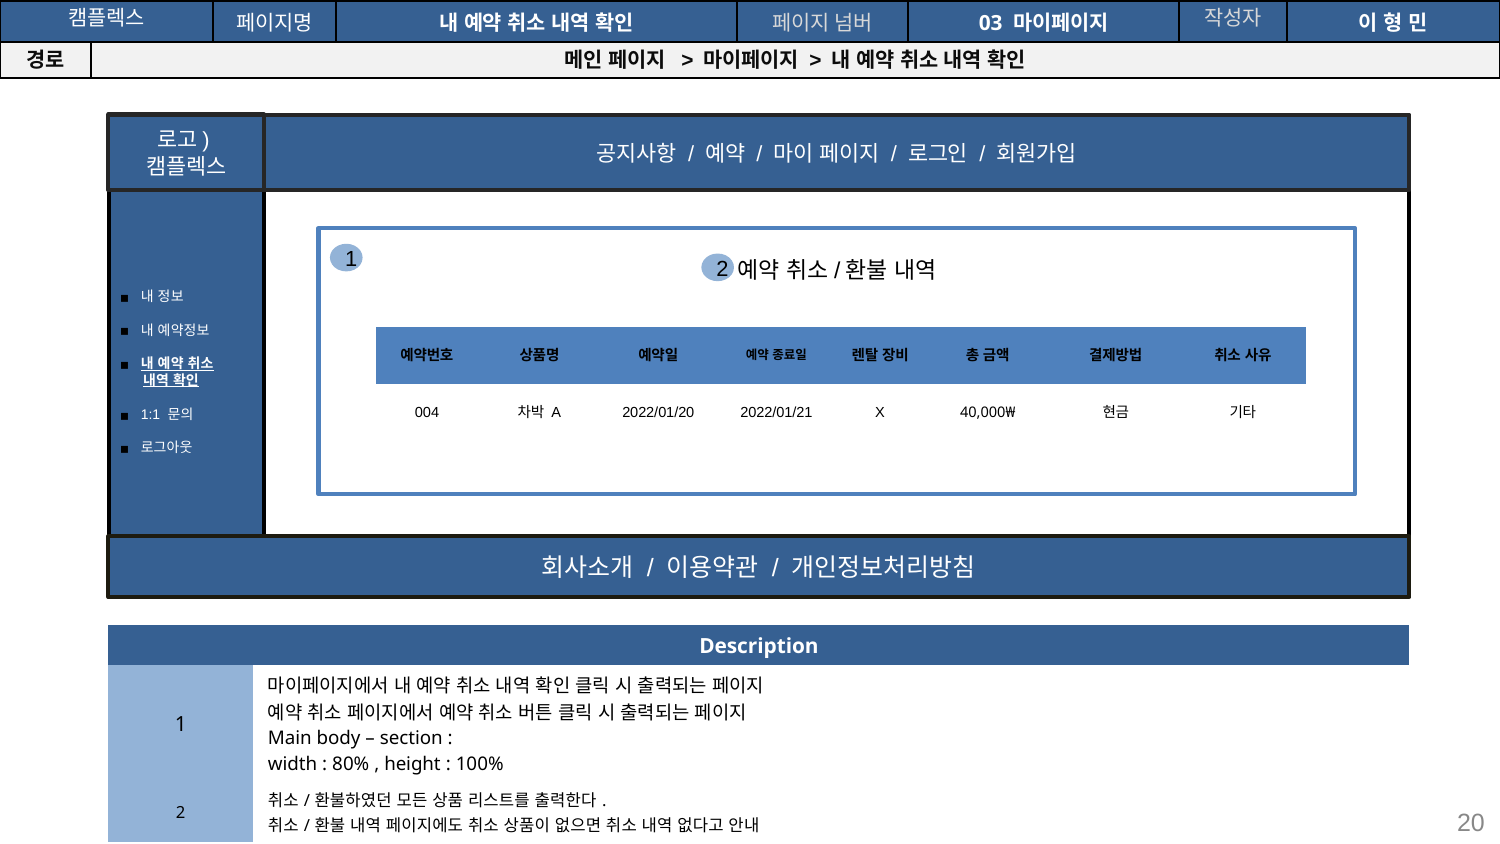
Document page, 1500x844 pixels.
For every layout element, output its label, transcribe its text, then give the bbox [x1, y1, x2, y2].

table_cell 004 [376, 384, 478, 440]
table_cell X [837, 384, 923, 440]
table_cell 차박 A [478, 384, 601, 440]
table_cell 현금 [1052, 384, 1179, 440]
table_cell 2 [108, 782, 253, 842]
table_header 내 예약 취소 내역 확인 [337, 2, 736, 41]
table_cell 기타 [1179, 384, 1306, 440]
table_header 결제방법 [1052, 327, 1179, 384]
table_cell 40,000₩ [923, 384, 1052, 440]
table_header 렌탈 장비 [837, 327, 923, 384]
table_header 예약번호 [376, 327, 478, 384]
table_cell 2022/01/20 [601, 384, 716, 440]
table_cell 2022/01/21 [716, 384, 837, 440]
table_header 예약일 [601, 327, 716, 384]
text_box 1 [332, 245, 361, 270]
text_box [318, 228, 1355, 495]
table_header 총 금액 [923, 327, 1052, 384]
text_box 공지사항 / 예약 / 마이 페이지 / 로그인 / 회원가입 [264, 114, 1410, 191]
table_cell 마이페이지에서 내 예약 취소 내역 확인 클릭 시 출력되는 페이지 예약 취소 페이지에서 예약 취소 버튼 클릭 시 출력되는 페이지 Main body – section : width : 80% , height : 100% [253, 665, 1409, 782]
table_header 03 마이페이지 [909, 2, 1178, 41]
table_header Description [108, 625, 1409, 665]
table_cell 취소/환불하였던 모든 상품 리스트를 출력한다. 취소/환불 내역 페이지에도 취소 상품이 없으면 취소 내역 없다고 안내 [253, 782, 1409, 842]
text_box 2 [703, 255, 732, 280]
text_box [265, 191, 1410, 536]
table_cell 1 [108, 665, 253, 782]
table_header 취소 사유 [1179, 327, 1306, 384]
table_header 페이지 넘버 [738, 2, 907, 41]
table_header 상품명 [478, 327, 601, 384]
text_box 회사소개 / 이용약관 / 개인정보처리방침 [108, 536, 1410, 597]
slide_number 20 [1149, 798, 1500, 844]
table_header 예약 취소/환불 내역 [417, 239, 1258, 302]
text_box 로고) 캠플렉스 [108, 114, 264, 191]
text_box 내 정보 내 예약정보 내 예약 취소 내역 확인 1:1 문의 로그아웃 [108, 191, 265, 536]
table_header 캠플렉스 [1, 2, 212, 41]
table_header 작성자 [1180, 2, 1286, 41]
table_header 예약 종료일 [716, 327, 837, 384]
table_cell 경로 [1, 43, 90, 77]
table_header 이 형 민 [1288, 2, 1499, 41]
table_header 페이지명 [214, 2, 335, 41]
table_cell 메인 페이지 > 마이페이지 > 내 예약 취소 내역 확인 [92, 43, 1499, 77]
